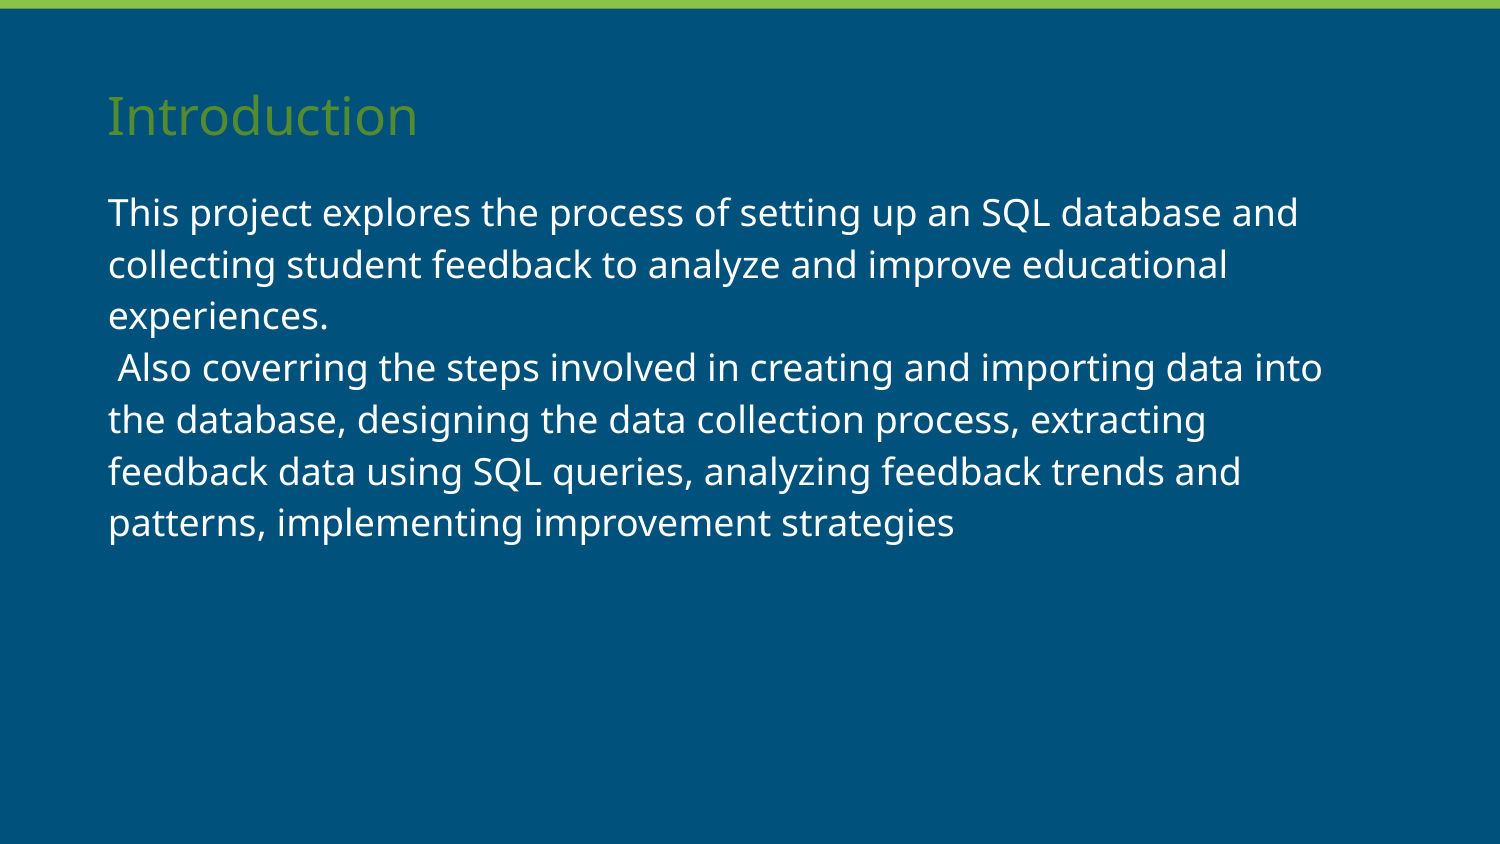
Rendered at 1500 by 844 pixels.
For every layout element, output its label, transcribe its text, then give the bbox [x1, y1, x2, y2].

list This project explores the process of setting up an SQL database and collecting student feedback to analyze and improve educational experiences. Also coverring the steps involved in creating and importing data into the database, designing the data collection process, extracting feedback data using SQL queries, analyzing feedback trends and patterns, implementing improvement strategies [92, 167, 1369, 621]
title Introduction [92, 66, 1408, 161]
